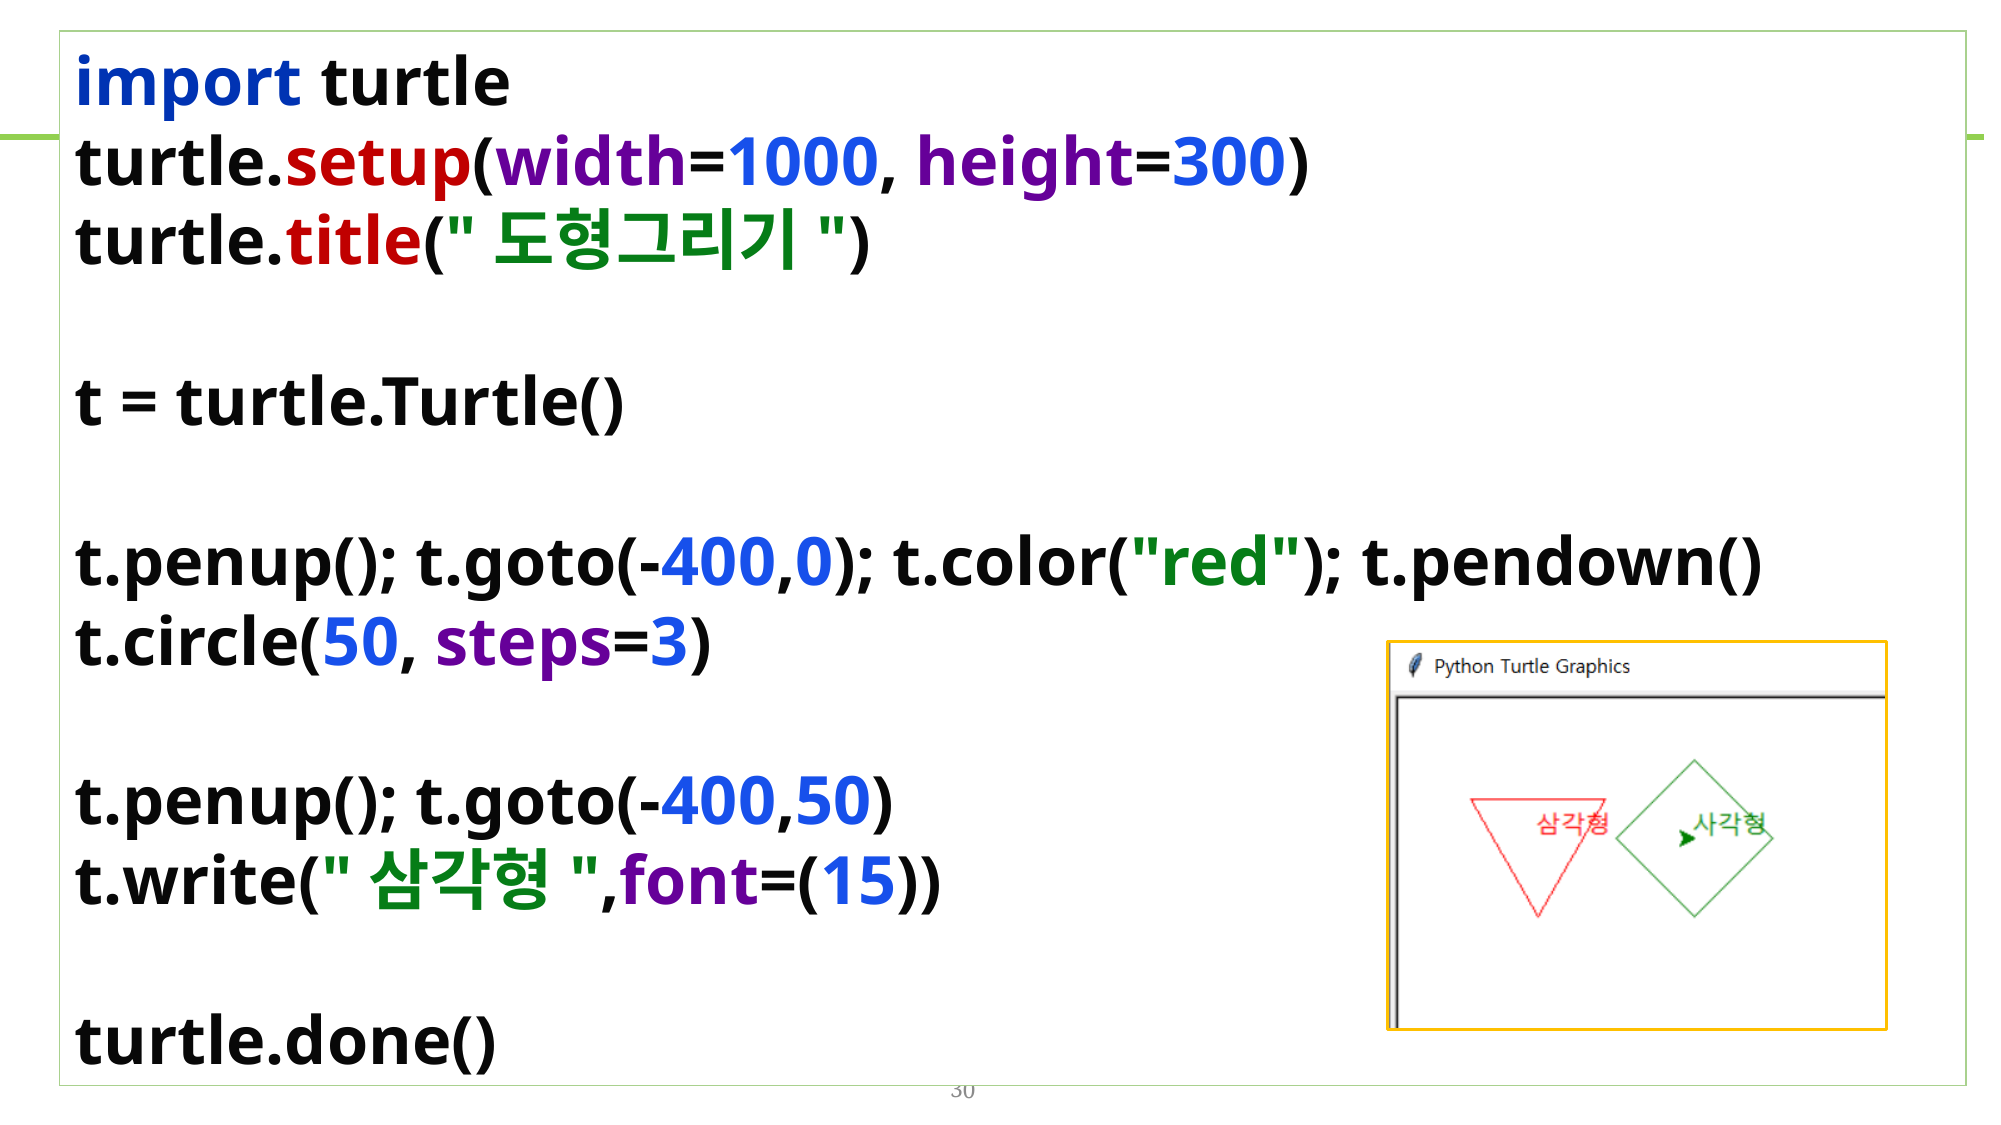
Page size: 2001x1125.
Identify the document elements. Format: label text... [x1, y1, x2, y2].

picture [1388, 643, 1886, 1028]
text_box import turtle turtle.setup(width=1000, height=300) turtle.title("도형그리기") t = turtle.Turtle() t.penup(); t.goto(-400,0); t.color("red"); t.pendown() t.circle(50, steps=3) t.penup(); t.goto(-400,50) t.write("삼각형",font=(15)) turtle.done() [59, 31, 1967, 1086]
slide_number 30 [911, 1086, 1015, 1116]
